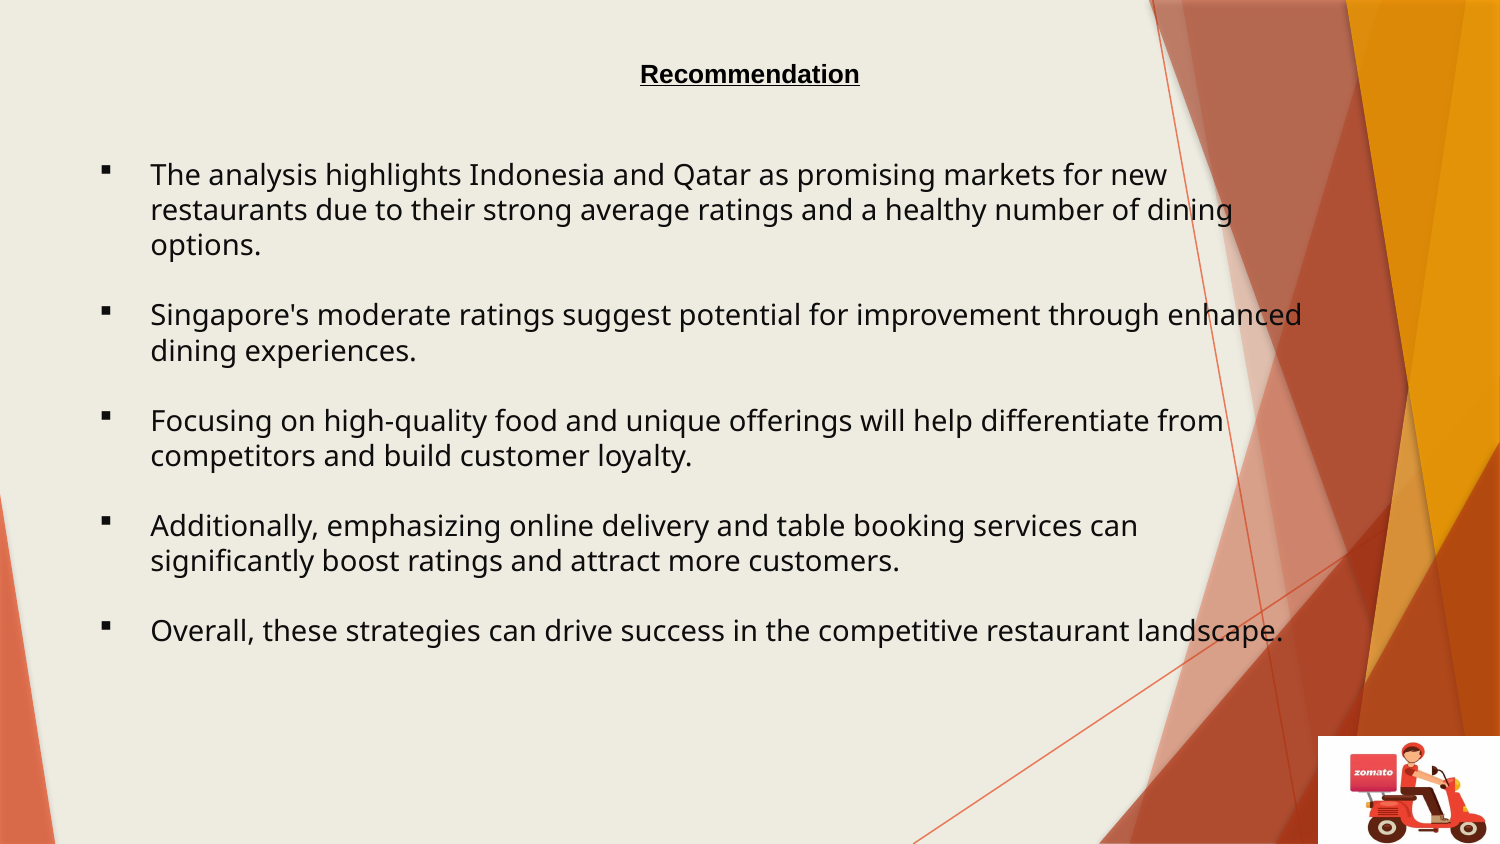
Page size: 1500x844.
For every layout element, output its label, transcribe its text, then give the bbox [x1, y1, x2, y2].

title Recommendation [134, 42, 1366, 104]
list The analysis highlights Indonesia and Qatar as promising markets for new restaurants due to their strong average ratings and a healthy number of dining options. Singapore's moderate ratings suggest potential for improvement through enhanced dining experiences. Focusing on high-quality food and unique offerings will help differentiate from competitors and build customer loyalty. Additionally, emphasizing online delivery and table booking services can significantly boost ratings and attract more customers. Overall, these strategies can drive success in the competitive restaurant landscape. [60, 141, 1319, 802]
picture [1318, 735, 1500, 844]
